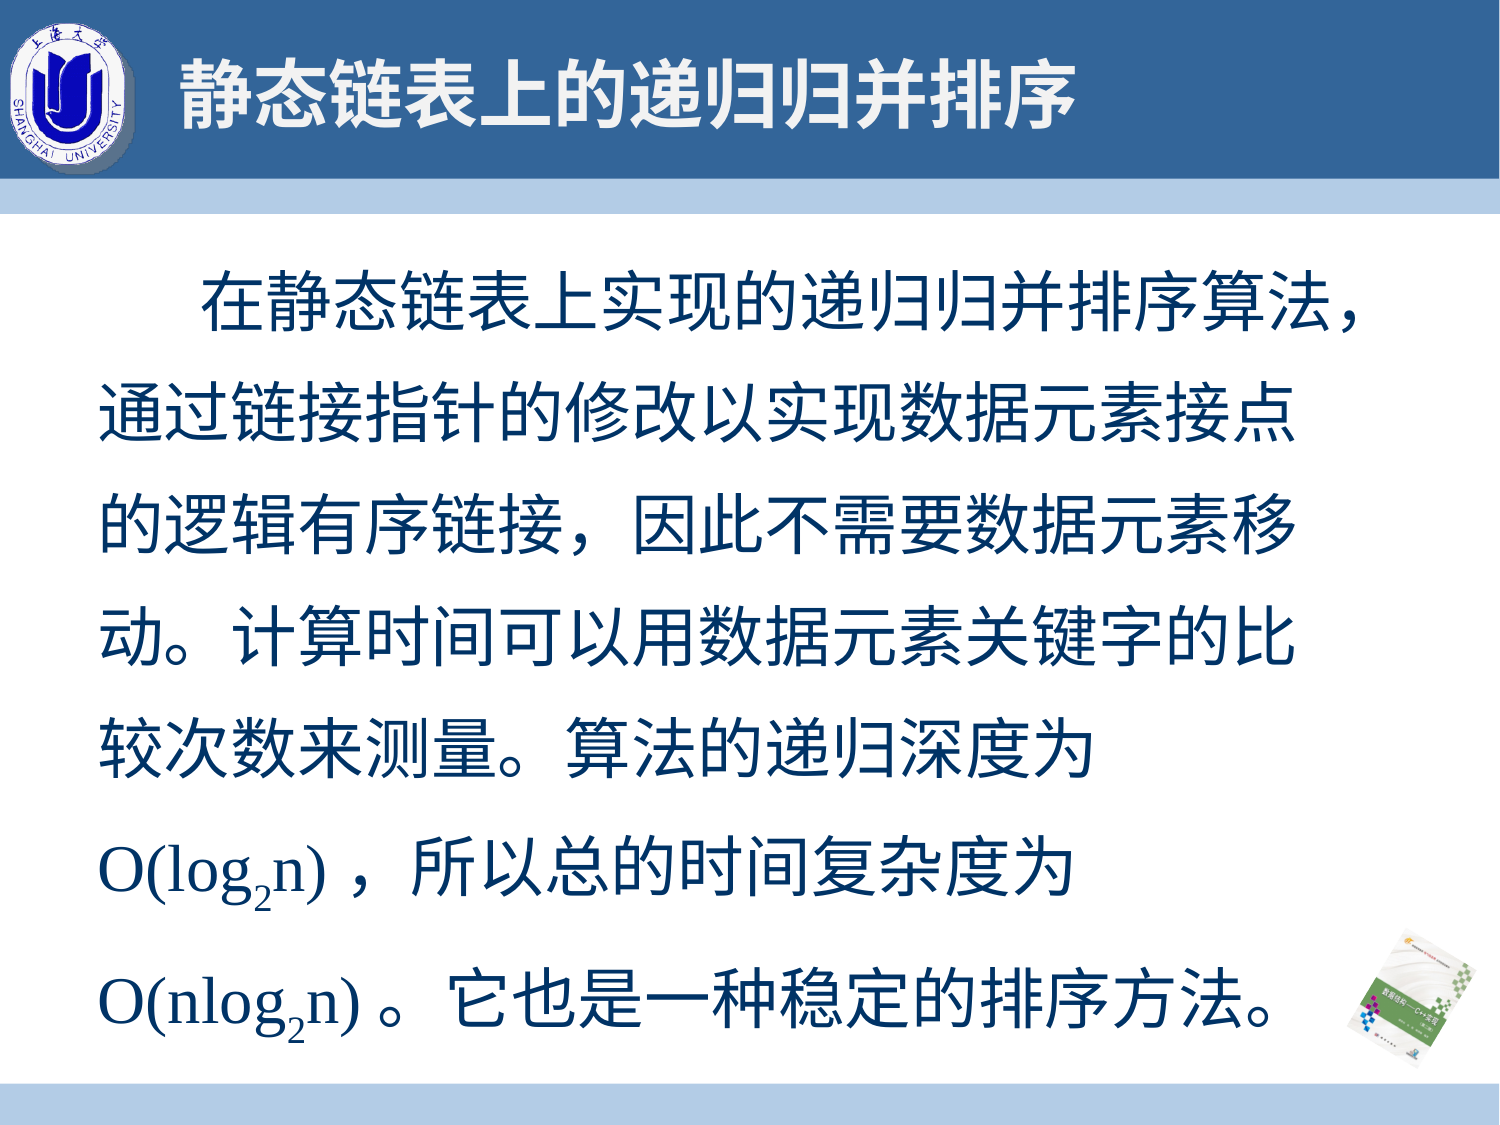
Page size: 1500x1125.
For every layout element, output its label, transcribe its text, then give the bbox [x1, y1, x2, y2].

picture [4, 17, 128, 176]
text_box 在静态链表上实现的递归归并排序算法，通过链接指针的修改以实现数据元素接点的逻辑有序链接，因此不需要数据元素移动。计算时间可以用数据元素关键字的比较次数来测量。算法的递归深度为O(log2n)，所以总的时间复杂度为O(nlog2n)。它也是一种稳定的排序方法。 [82, 220, 1358, 1059]
picture [1358, 928, 1476, 1068]
title 静态链表上的递归归并排序 [163, 23, 1436, 161]
